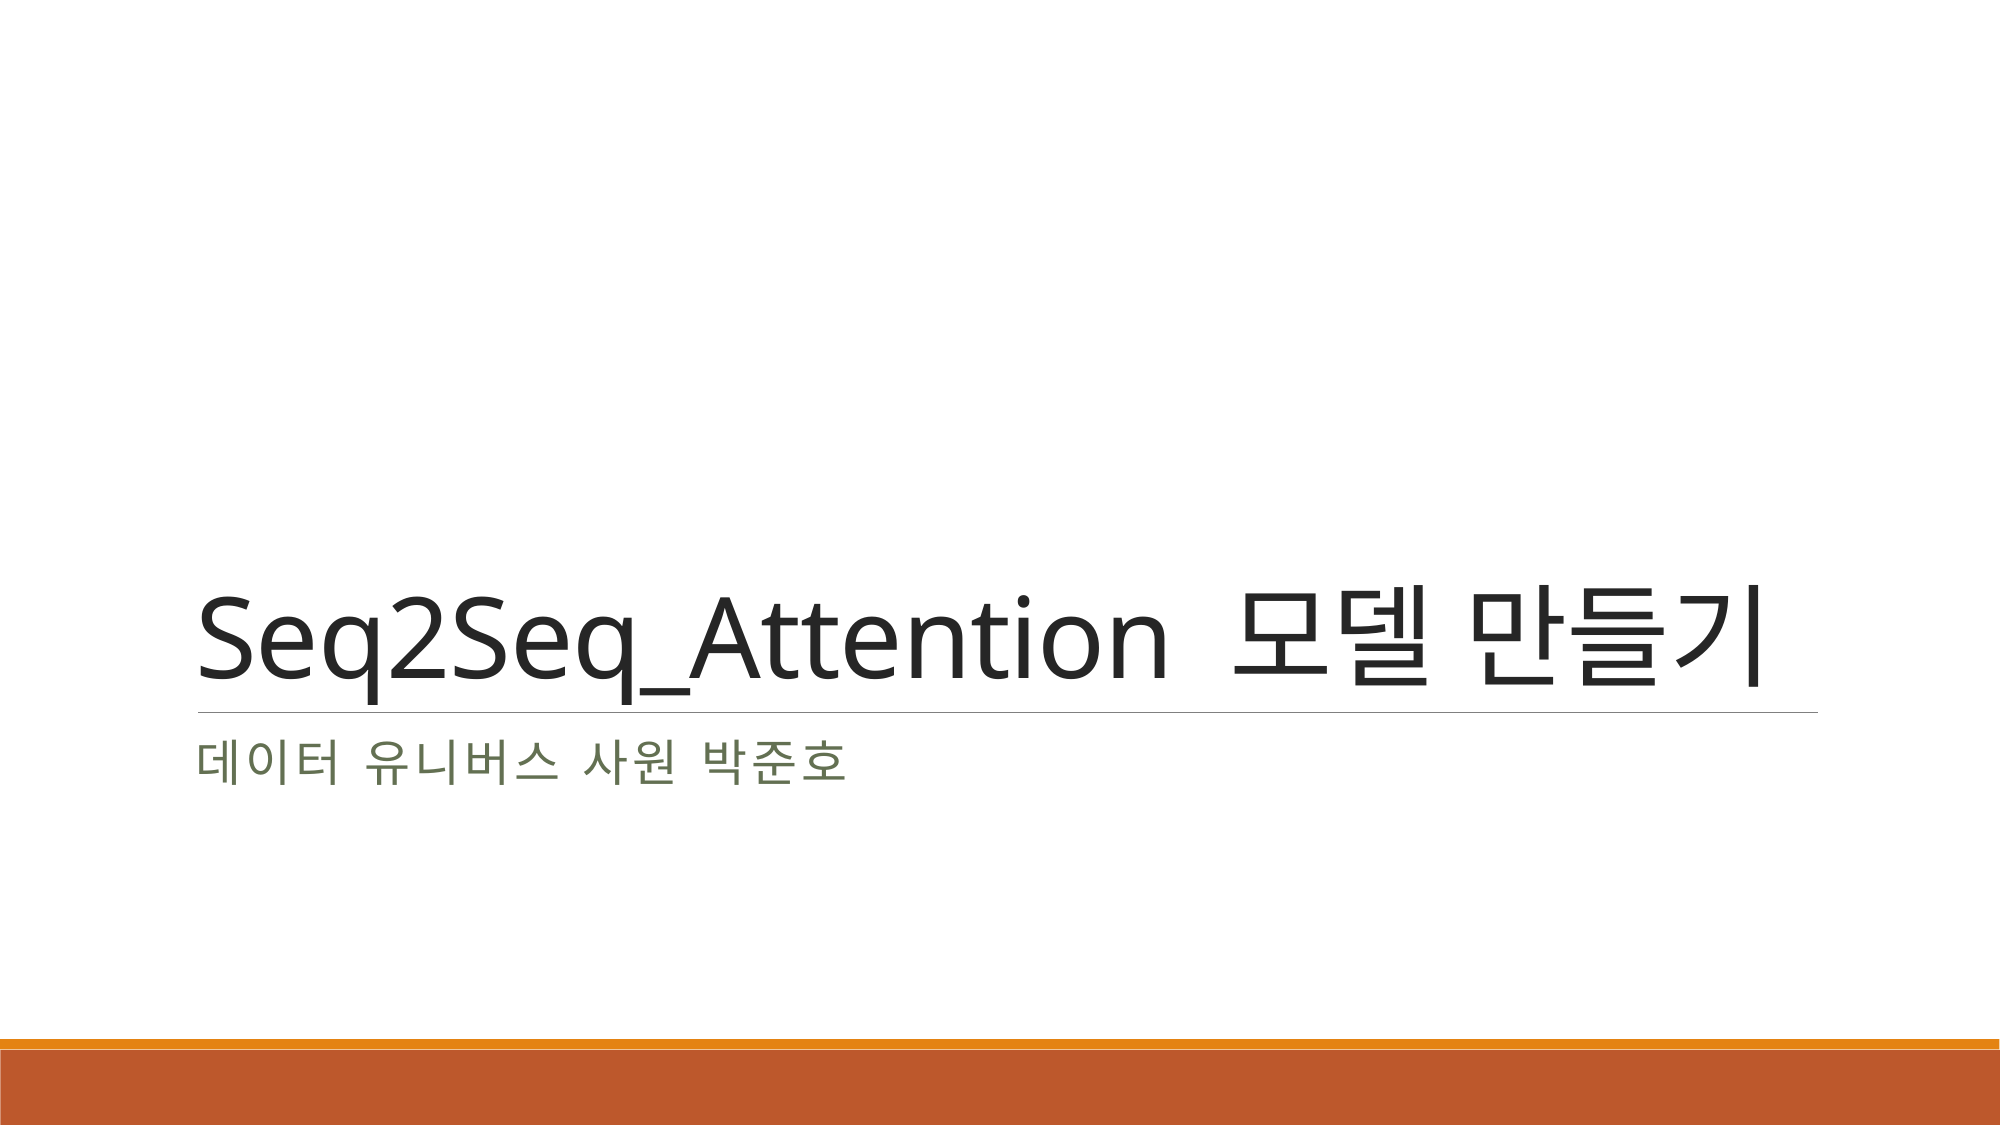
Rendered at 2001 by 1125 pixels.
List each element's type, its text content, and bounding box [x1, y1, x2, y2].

subtitle 데이터 유니버스 사원 박준호 [180, 730, 1831, 919]
title Seq2Seq_Attention 모델 만들기 [180, 124, 1830, 710]
